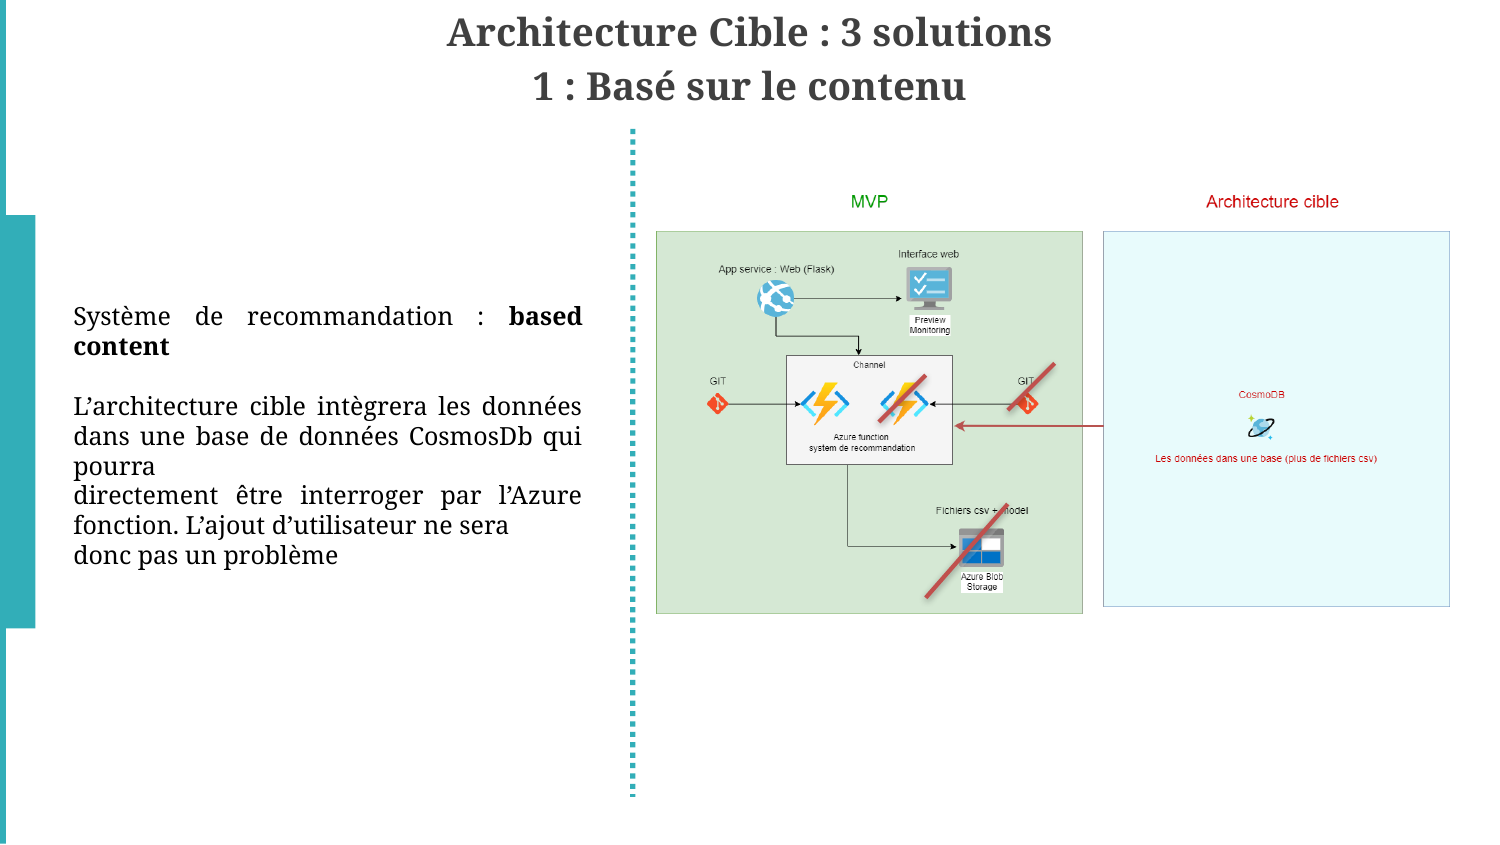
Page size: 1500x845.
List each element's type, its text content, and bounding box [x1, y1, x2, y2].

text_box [1007, 363, 1055, 411]
text_box Système de recommandation : based content L’architecture cible intègrera les données dans une base de données CosmosDb qui pourra directement être interroger par l’Azure fonction. L’ajout d’utilisateur ne sera donc pas un problème [58, 293, 598, 578]
picture [655, 187, 1451, 614]
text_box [919, 509, 1014, 593]
list Architecture Cible : 3 solutions 1 : Basé sur le contenu [0, 0, 1500, 118]
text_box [878, 374, 926, 423]
